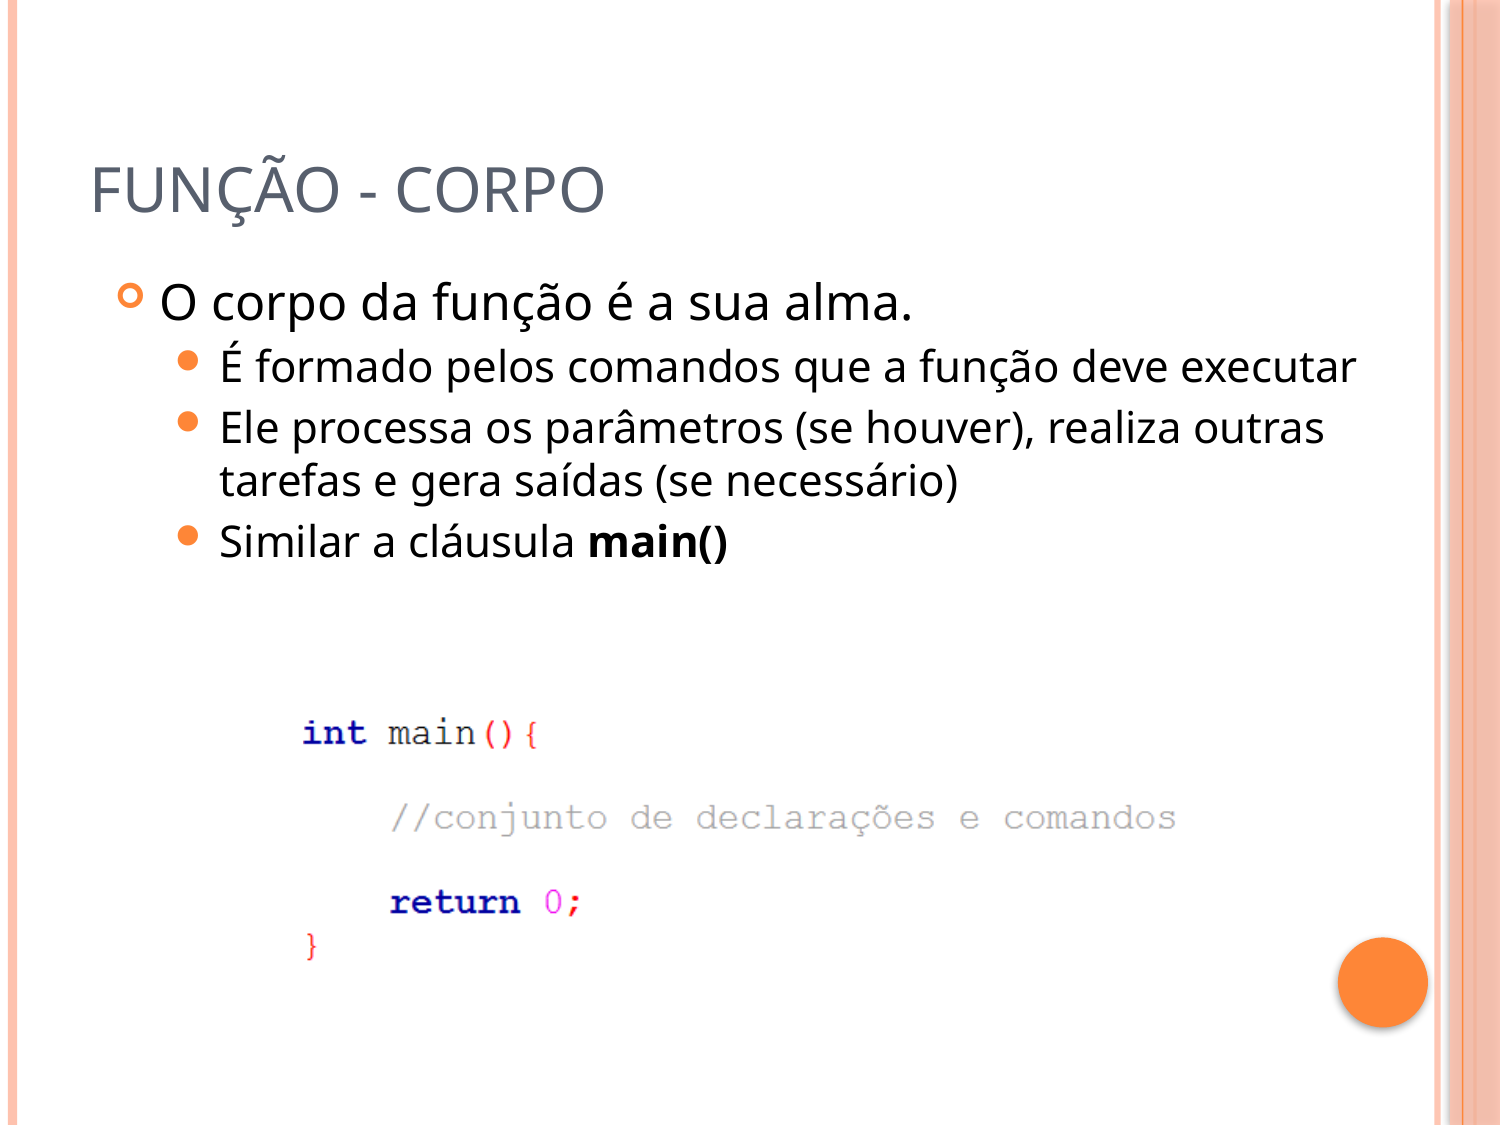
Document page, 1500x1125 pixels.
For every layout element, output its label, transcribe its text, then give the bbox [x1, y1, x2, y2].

list O corpo da função é a sua alma. É formado pelos comandos que a função deve executar Ele processa os parâmetros (se houver), realiza outras tarefas e gera saídas (se necessário) Similar a cláusula main() [99, 262, 1400, 1050]
title Função - Corpo [75, 45, 1300, 233]
picture [303, 715, 1197, 974]
